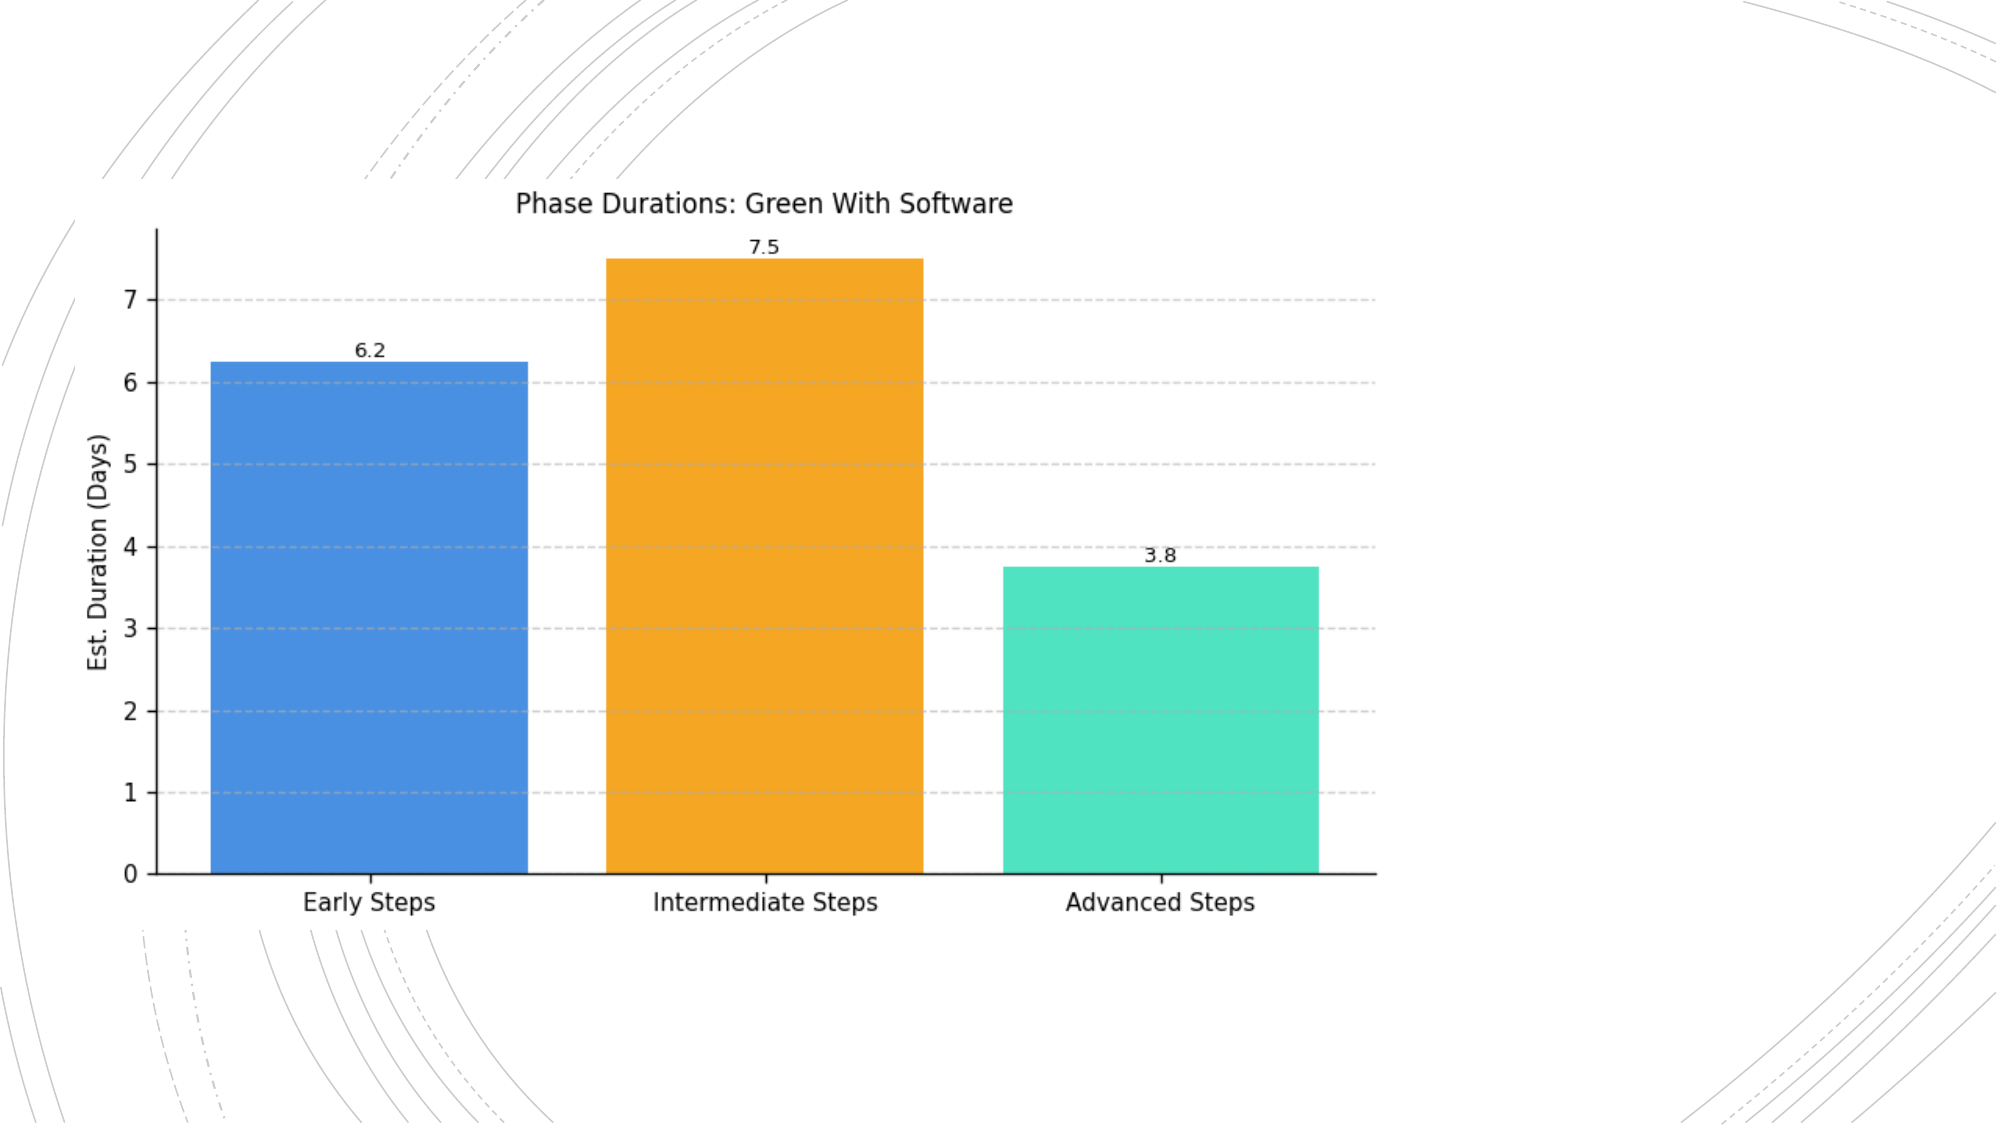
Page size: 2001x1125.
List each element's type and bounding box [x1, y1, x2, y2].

picture [74, 179, 1388, 931]
